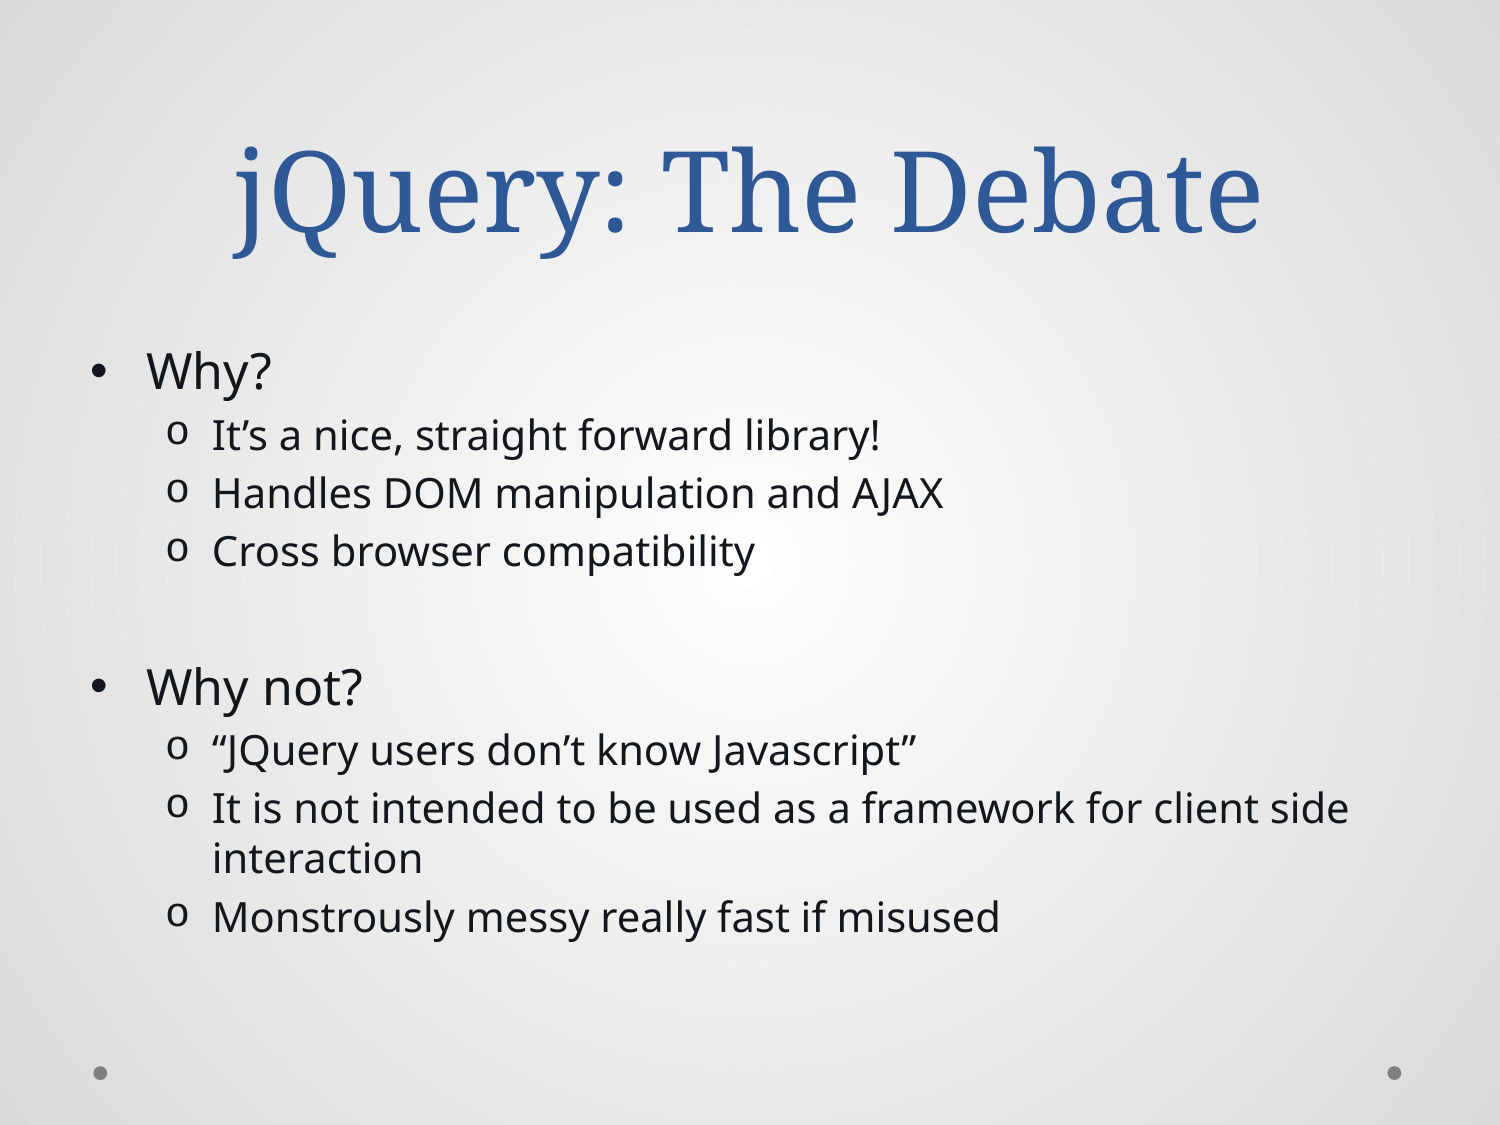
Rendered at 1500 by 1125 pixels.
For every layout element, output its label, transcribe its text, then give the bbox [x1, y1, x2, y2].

title jQuery: The Debate [75, 0, 1425, 262]
list Why? It’s a nice, straight forward library! Handles DOM manipulation and AJAX Cross browser compatibility Why not? “JQuery users don’t know Javascript” It is not intended to be used as a framework for client side interaction Monstrously messy really fast if misused [75, 262, 1425, 1005]
